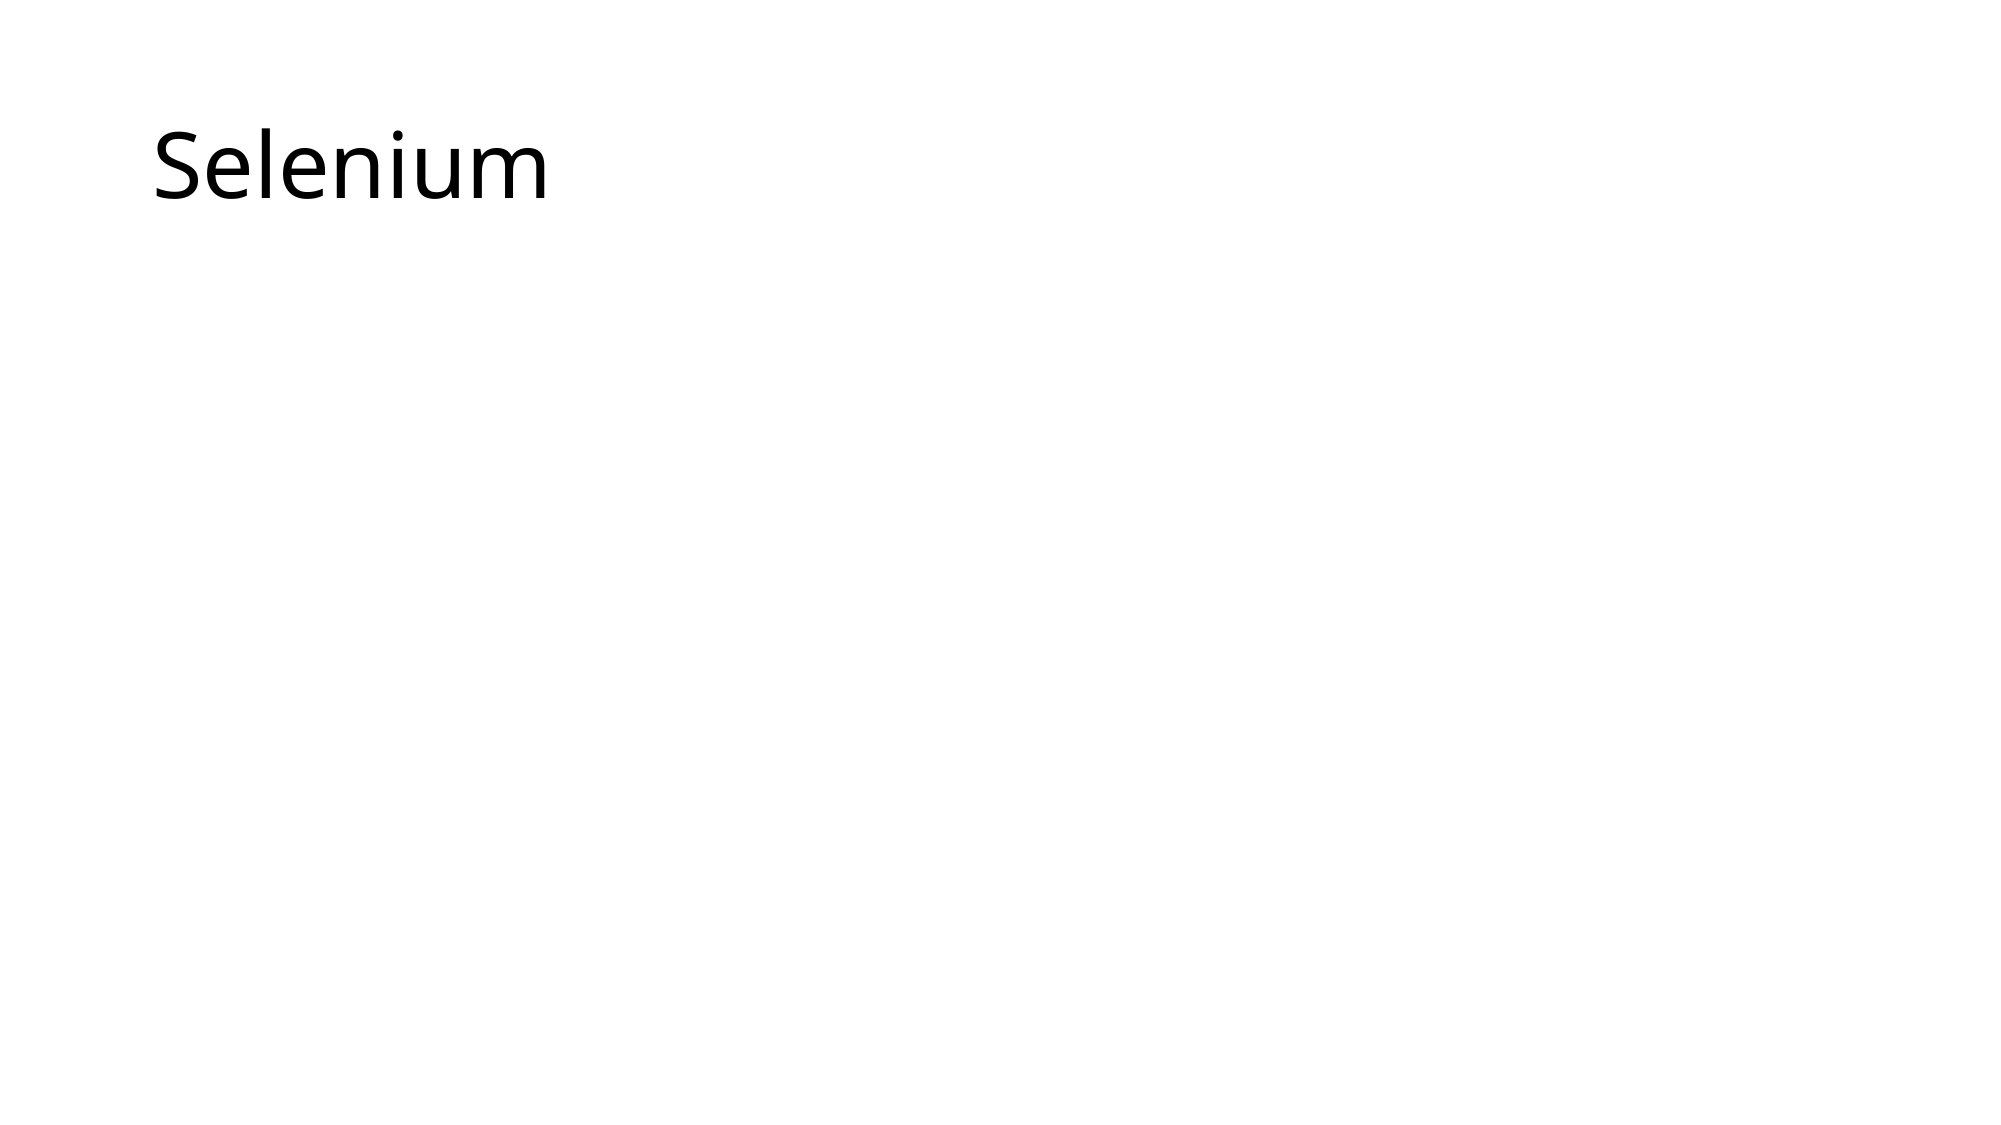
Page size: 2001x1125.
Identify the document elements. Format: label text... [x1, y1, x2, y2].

title Selenium [137, 59, 1863, 278]
